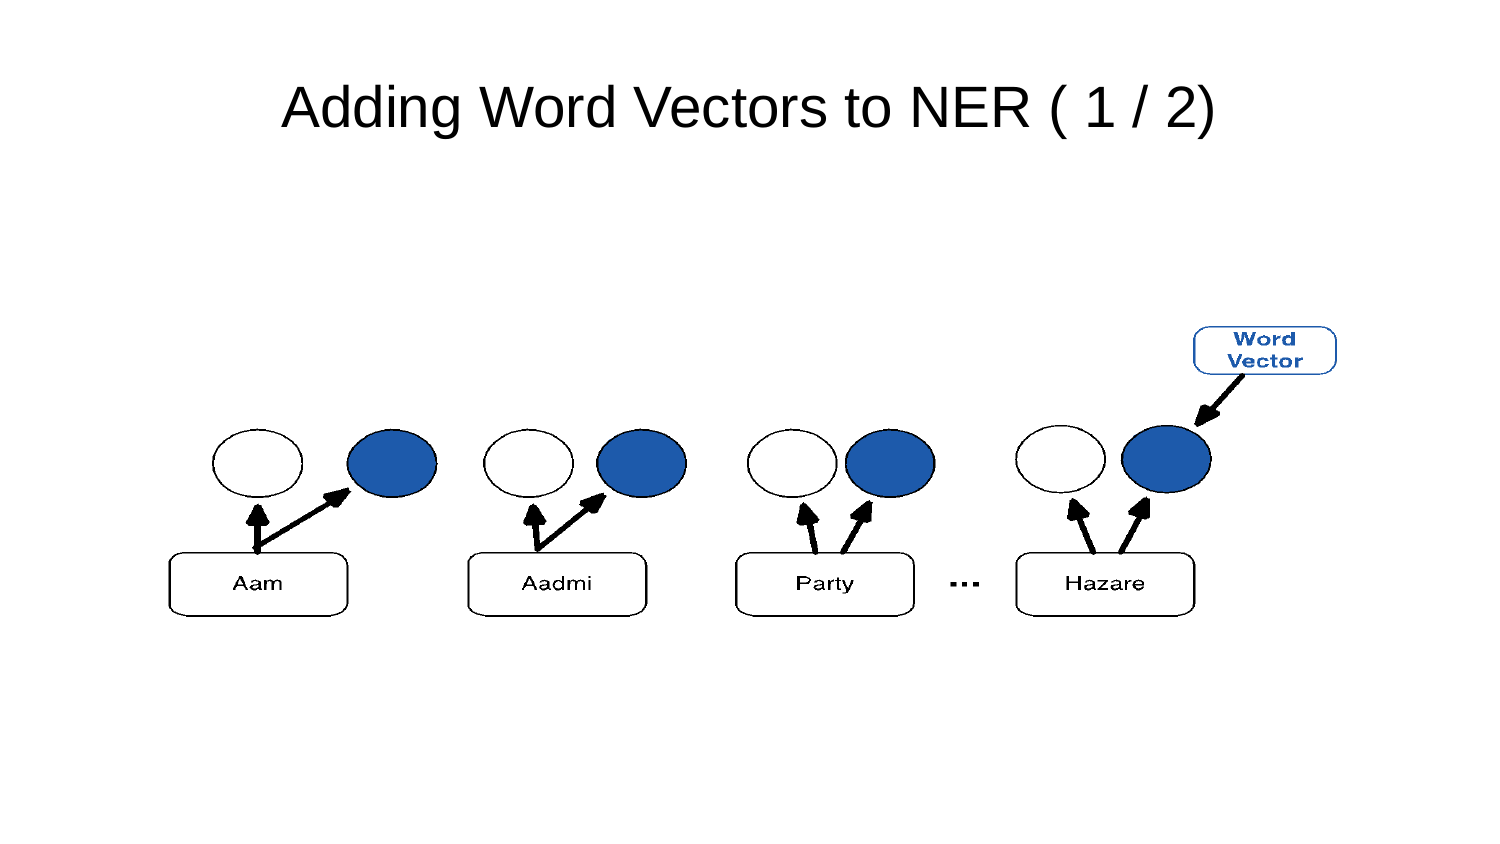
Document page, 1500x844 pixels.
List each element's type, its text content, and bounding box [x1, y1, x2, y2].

title Adding Word Vectors to NER ( 1 / 2) [75, 33, 1425, 175]
picture [143, 309, 1355, 630]
